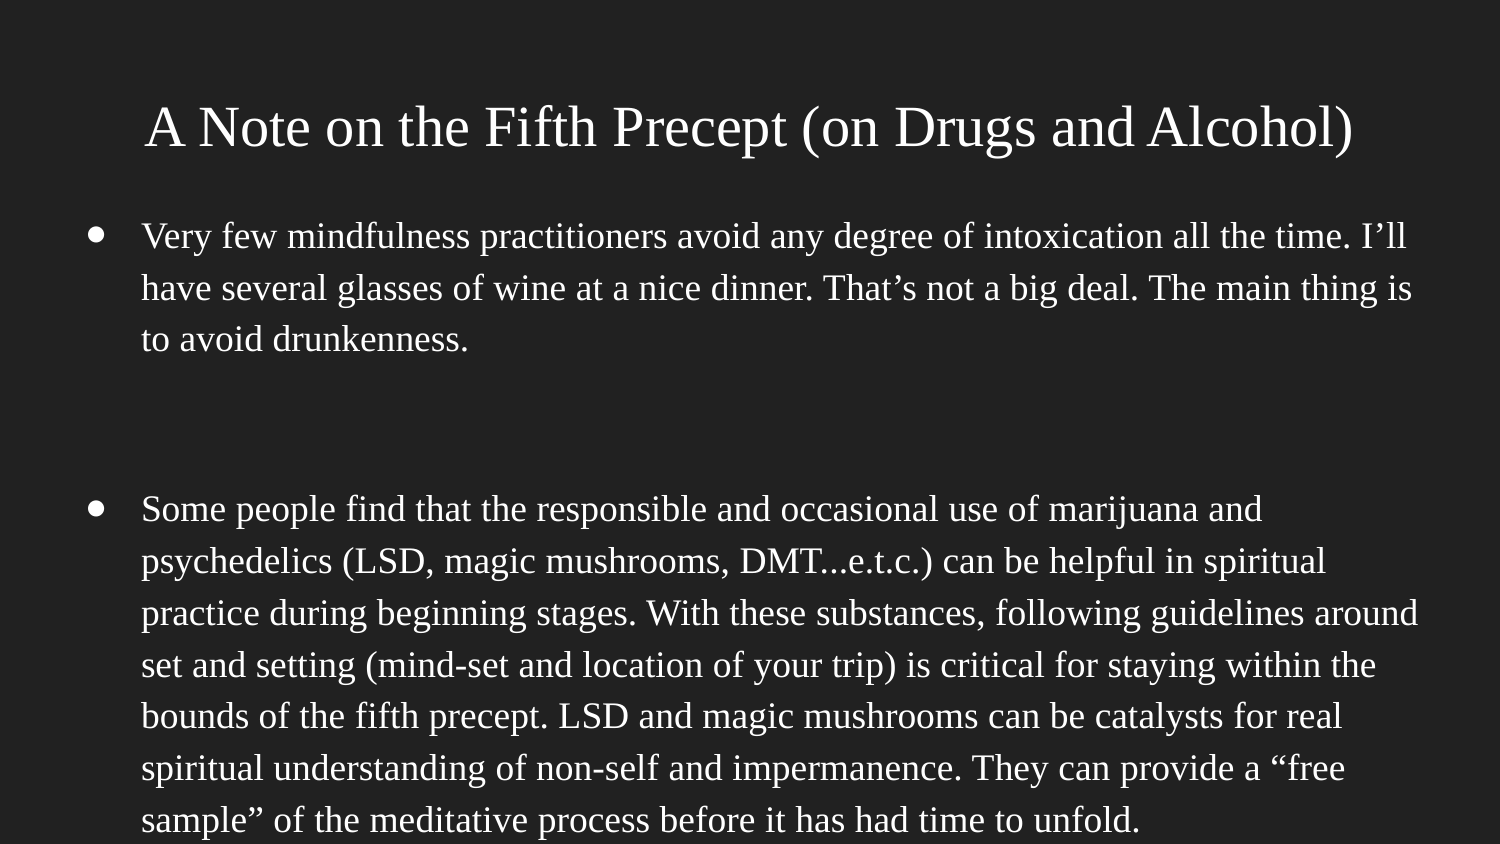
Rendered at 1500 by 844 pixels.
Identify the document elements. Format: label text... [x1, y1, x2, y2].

title A Note on the Fifth Precept (on Drugs and Alcohol) [51, 72, 1449, 167]
list Very few mindfulness practitioners avoid any degree of intoxication all the time. I’ll have several glasses of wine at a nice dinner. That’s not a big deal. The main thing is to avoid drunkenness. Some people find that the responsible and occasional use of marijuana and psychedelics (LSD, magic mushrooms, DMT...e.t.c.) can be helpful in spiritual practice during beginning stages. With these substances, following guidelines around set and setting (mind-set and location of your trip) is critical for staying within the bounds of the fifth precept. LSD and magic mushrooms can be catalysts for real spiritual understanding of non-self and impermanence. They can provide a “free sample” of the meditative process before it has had time to unfold. [51, 189, 1449, 750]
